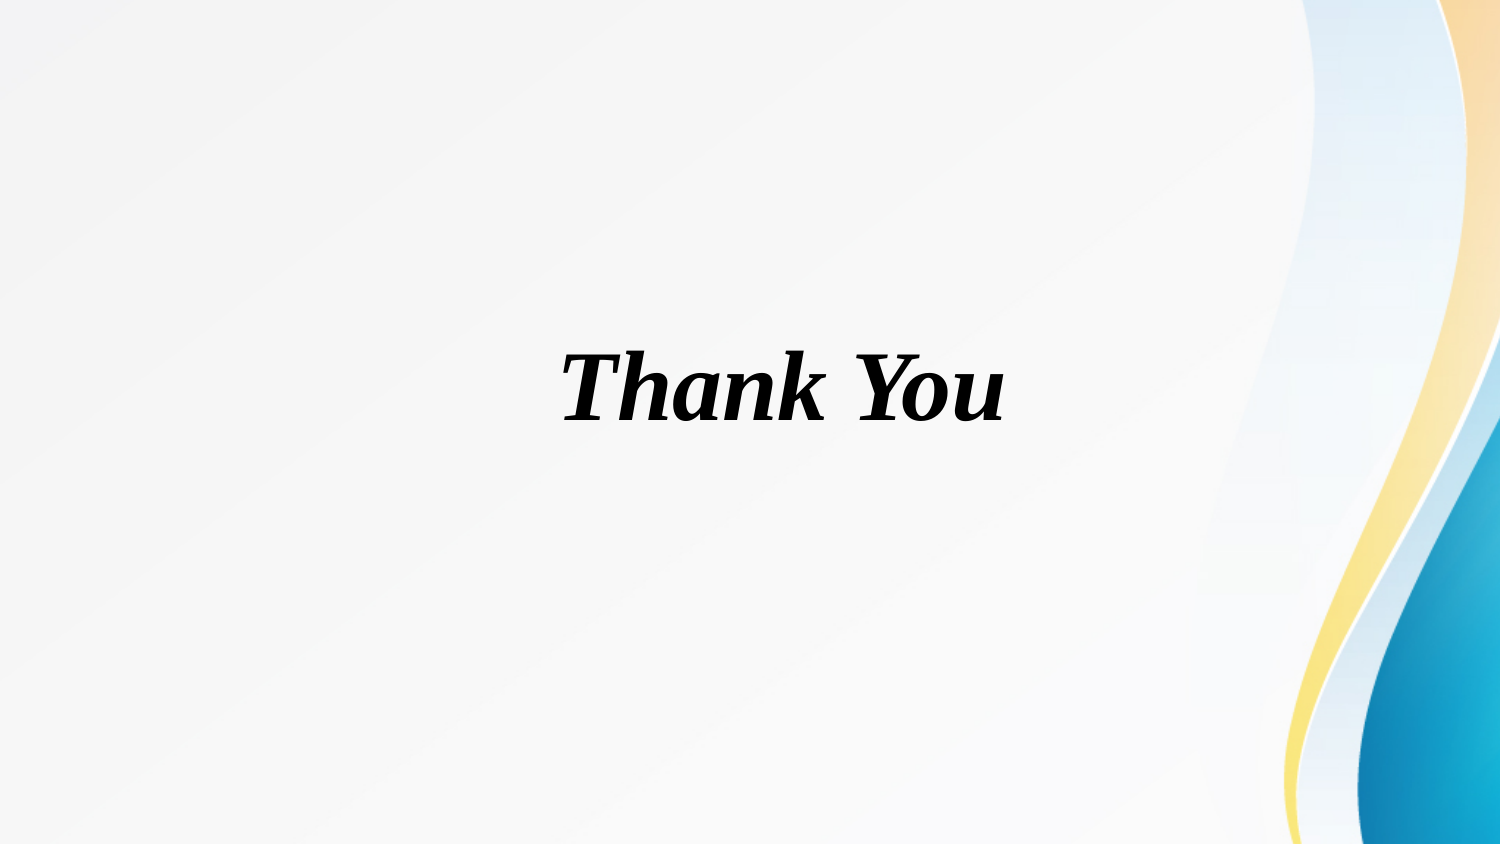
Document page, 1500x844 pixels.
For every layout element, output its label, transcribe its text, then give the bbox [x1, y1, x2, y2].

text_box Thank You [355, 312, 1208, 469]
picture [0, 0, 1500, 844]
